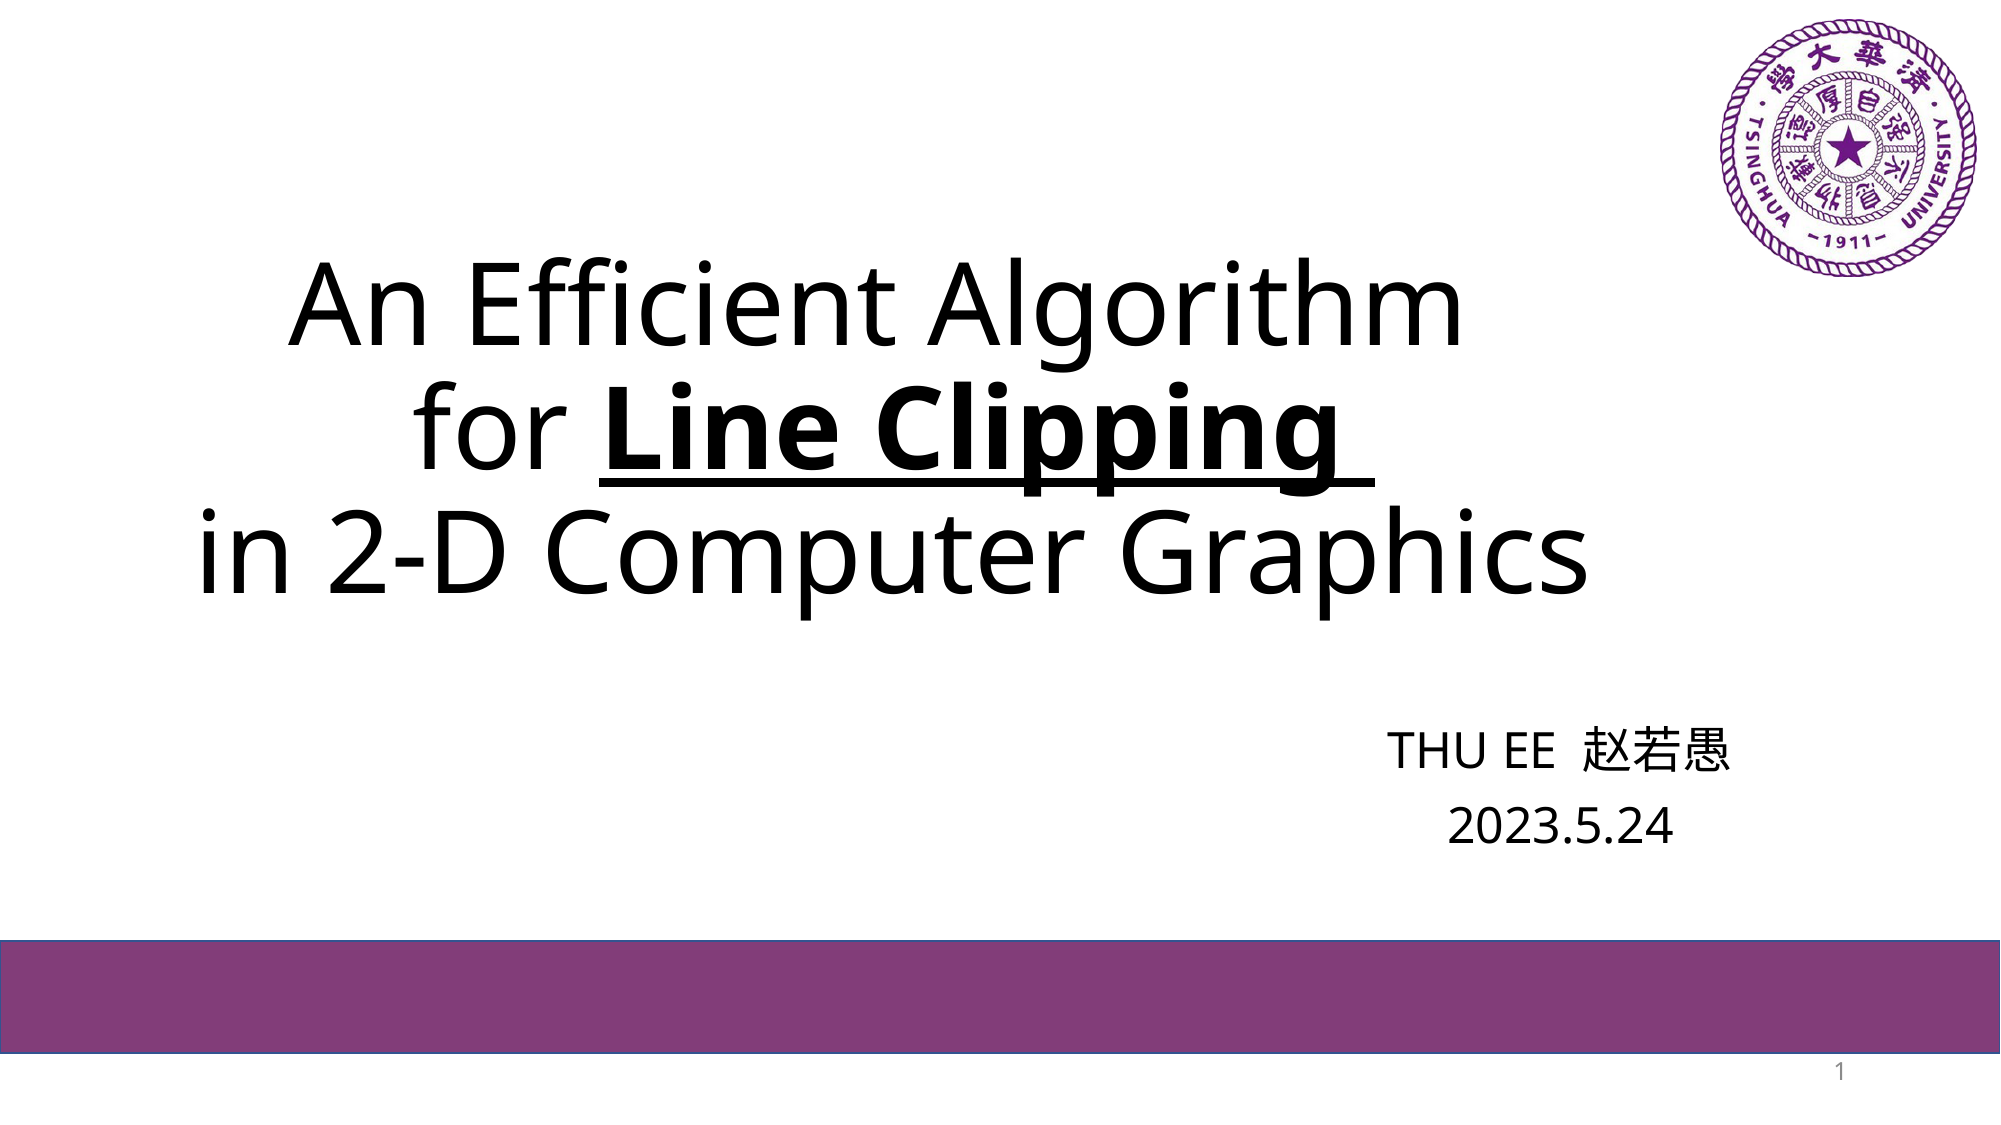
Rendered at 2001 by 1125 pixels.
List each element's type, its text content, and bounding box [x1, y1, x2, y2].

picture [1714, 13, 1982, 282]
subtitle THU EE 赵若愚 2023.5.24 [1279, 717, 1842, 899]
text_box [0, 940, 2000, 1054]
title An Efficient Algorithm for Line Clipping in 2-D Computer Graphics [143, 234, 1644, 627]
slide_number 1 [1412, 1042, 1863, 1103]
